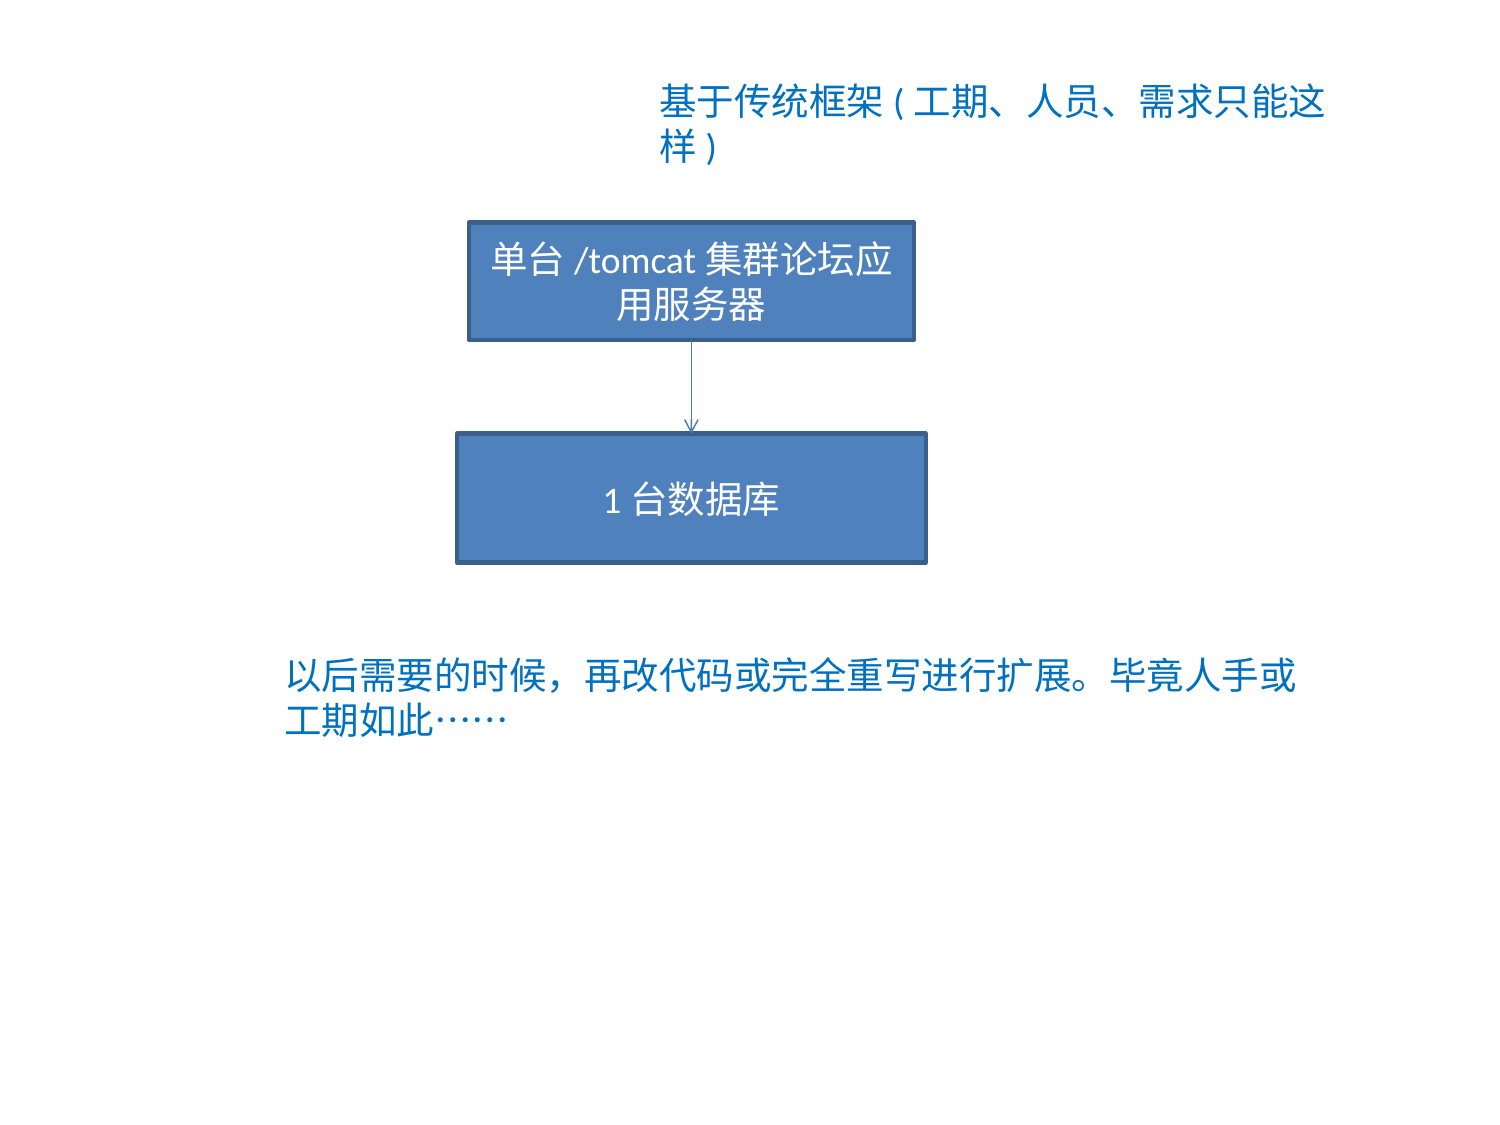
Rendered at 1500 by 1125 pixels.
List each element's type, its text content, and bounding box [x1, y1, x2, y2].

text_box 1台数据库 [455, 431, 928, 565]
text_box 以后需要的时候，再改代码或完全重写进行扩展。毕竟人手或工期如此…… [269, 644, 1348, 750]
text_box 基于传统框架(工期、人员、需求只能这样) [644, 70, 1395, 175]
text_box 单台/tomcat集群论坛应用服务器 [467, 220, 916, 342]
